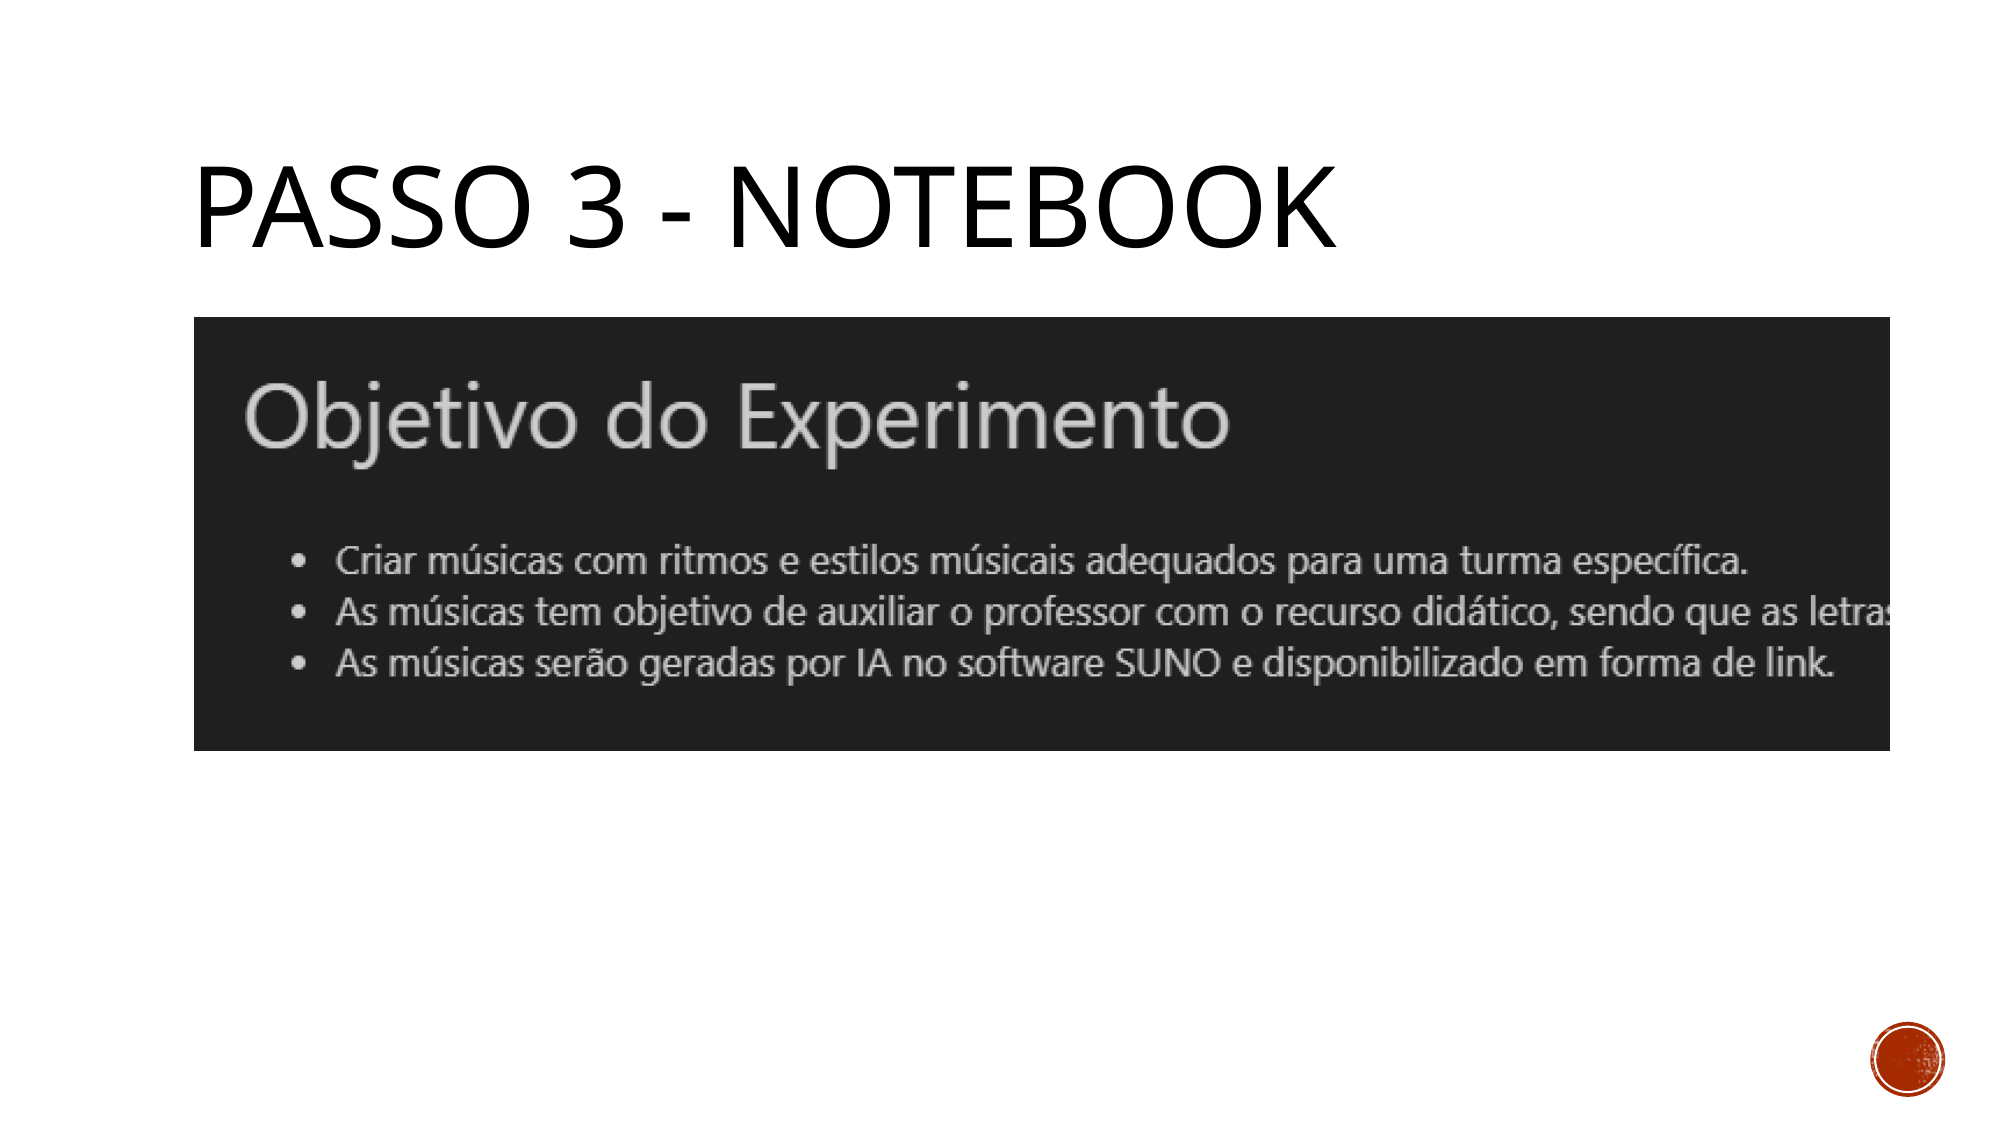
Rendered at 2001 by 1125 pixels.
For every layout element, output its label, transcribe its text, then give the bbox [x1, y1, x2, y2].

title Passo 3 - notebook [175, 79, 1826, 344]
picture [194, 317, 1890, 751]
